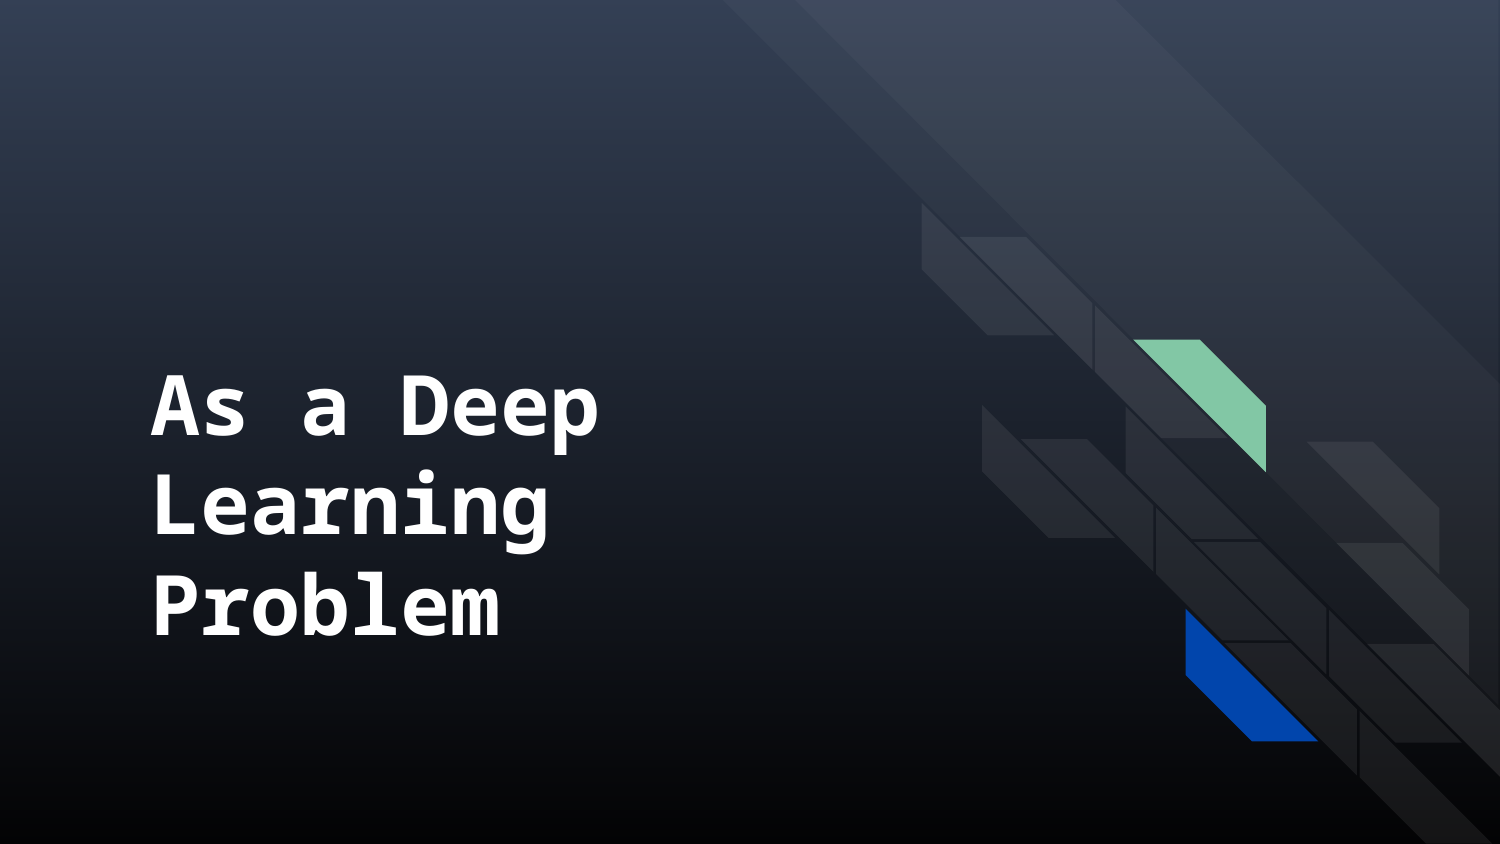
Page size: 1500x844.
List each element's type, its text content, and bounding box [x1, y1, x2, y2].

title As a Deep Learning Problem [135, 336, 888, 526]
